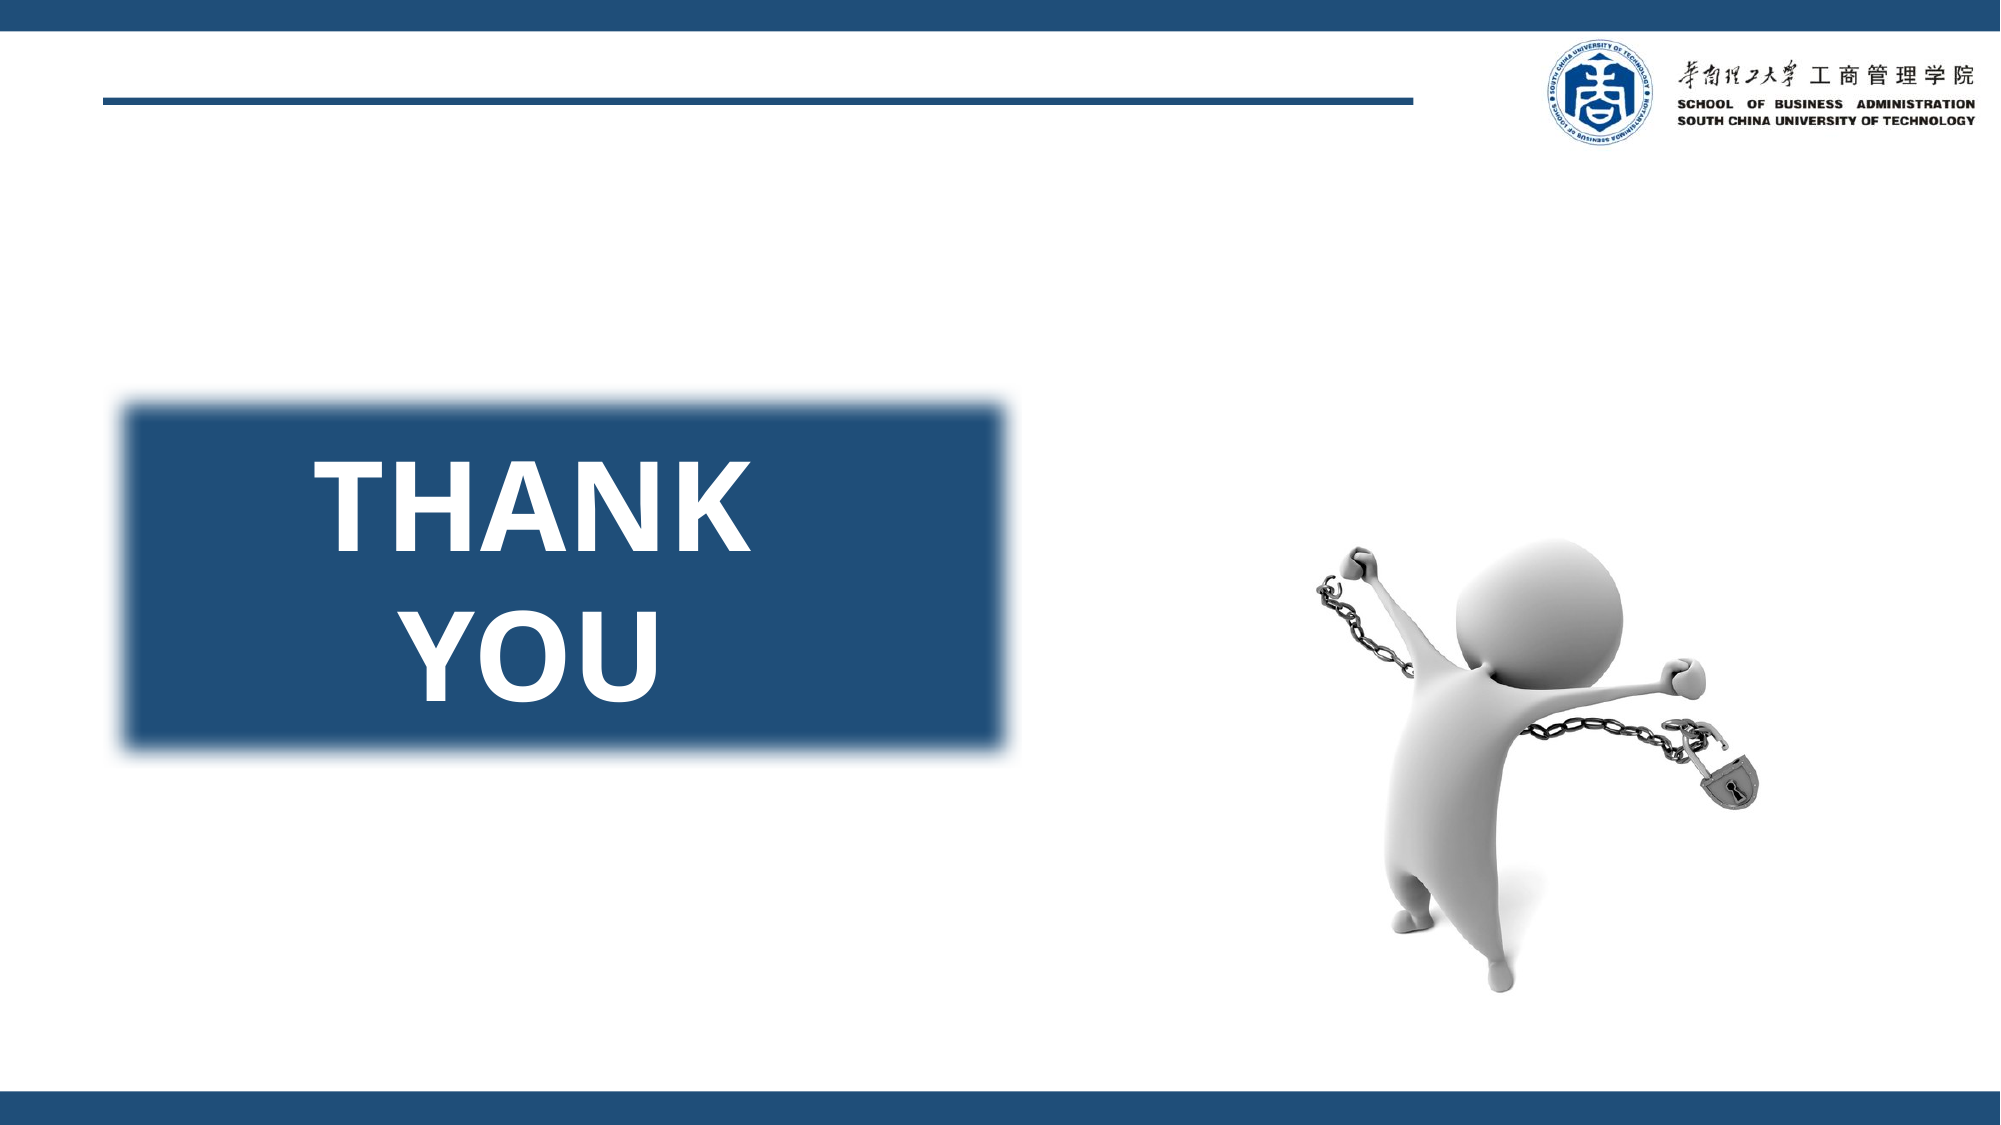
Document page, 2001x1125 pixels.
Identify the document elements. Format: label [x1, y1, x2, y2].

picture [1536, 31, 2000, 153]
text_box [0, 0, 2000, 33]
text_box [0, 1090, 2000, 1125]
text_box [103, 383, 1022, 769]
text_box [102, 97, 1414, 106]
picture [1099, 486, 1838, 1002]
